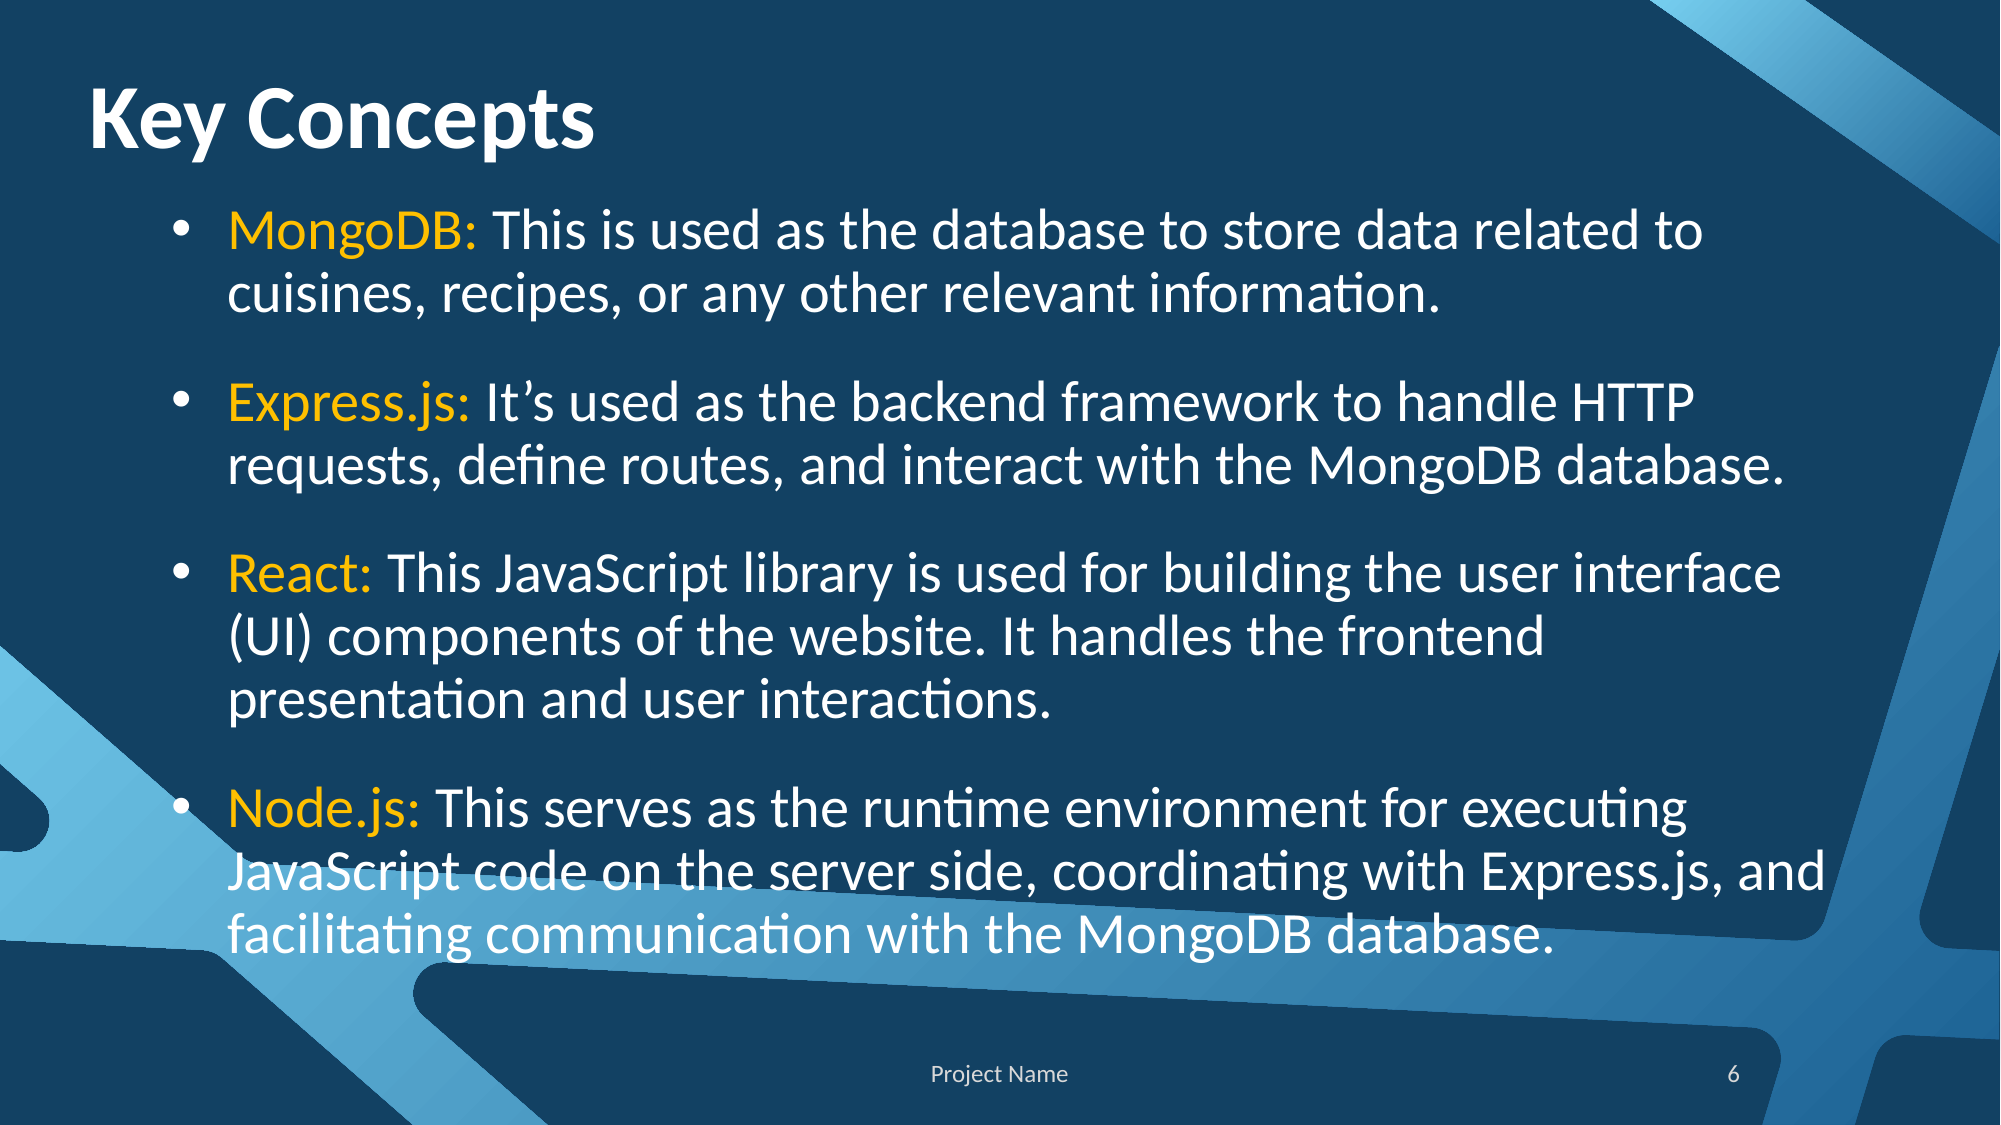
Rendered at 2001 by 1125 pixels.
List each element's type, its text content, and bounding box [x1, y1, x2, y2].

text_box Key Concepts [74, 9, 1800, 228]
text_box MongoDB: This is used as the database to store data related to cuisines, recipes, or any other relevant information. Express.js: It’s used as the backend framework to handle HTTP requests, define routes, and interact with the MongoDB database. React: This JavaScript library is used for building the user interface (UI) components of the website. It handles the frontend presentation and user interactions. Node.js: This serves as the runtime environment for executing JavaScript code on the server side, coordinating with Express.js, and facilitating communication with the MongoDB database. [137, 191, 1863, 1014]
text_box 6 [1412, 1042, 1756, 1103]
text_box Project Name [662, 1042, 1338, 1103]
